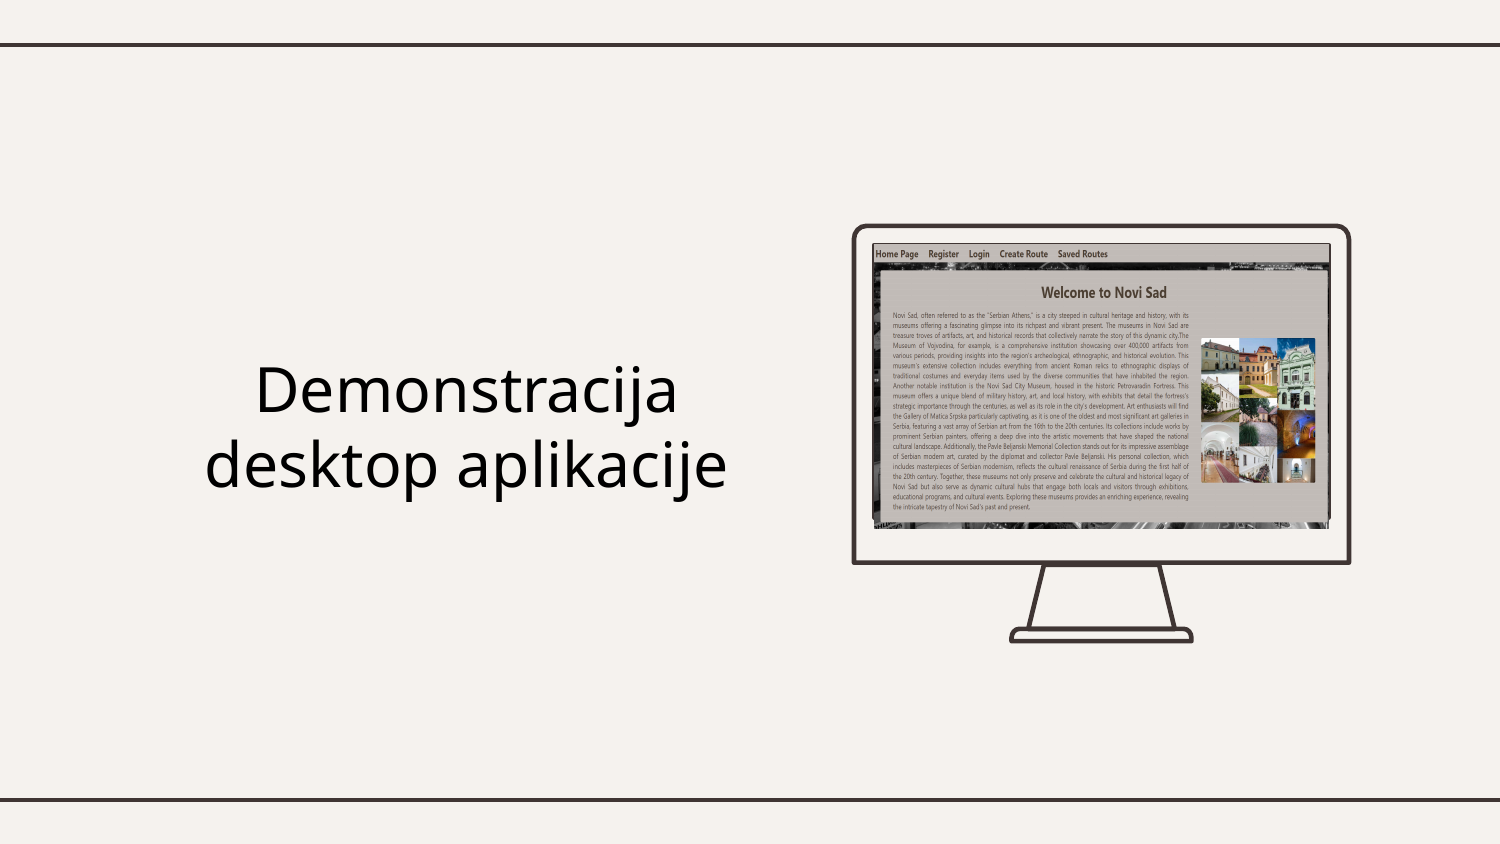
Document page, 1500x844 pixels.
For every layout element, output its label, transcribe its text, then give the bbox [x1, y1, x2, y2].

picture [874, 244, 1329, 530]
title Demonstracija desktop aplikacije [131, 334, 803, 446]
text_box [853, 225, 1350, 642]
